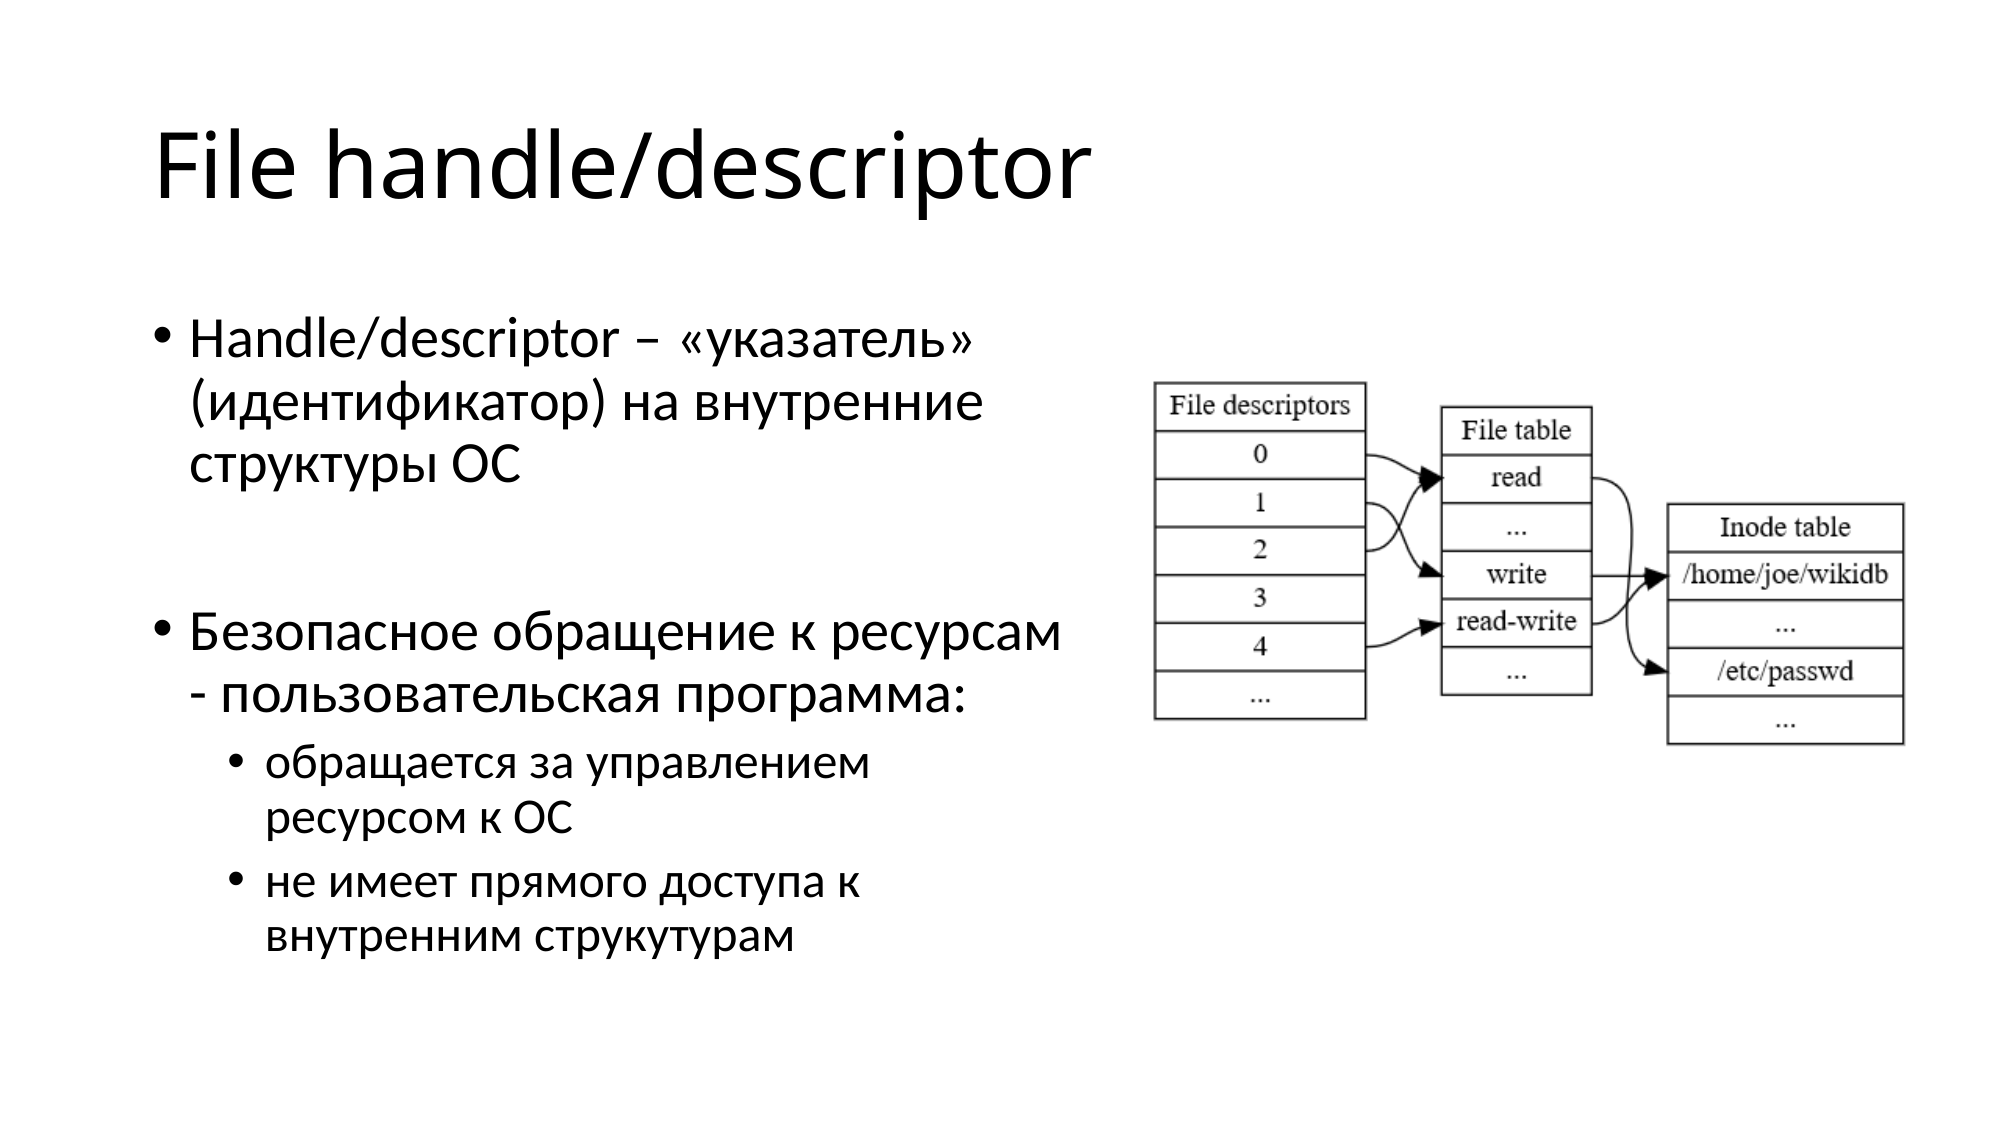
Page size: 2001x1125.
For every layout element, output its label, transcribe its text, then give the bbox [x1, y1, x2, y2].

title File handle/descriptor [137, 59, 1863, 278]
picture [1146, 374, 1912, 751]
list Handle/descriptor – «указатель» (идентификатор) на внутренние структуры ОС Безопасное обращение к ресурсам - пользовательская программа: обращается за управлением ресурсом к ОС не имеет прямого доступа к внутренним струкутурам [137, 299, 1100, 1014]
